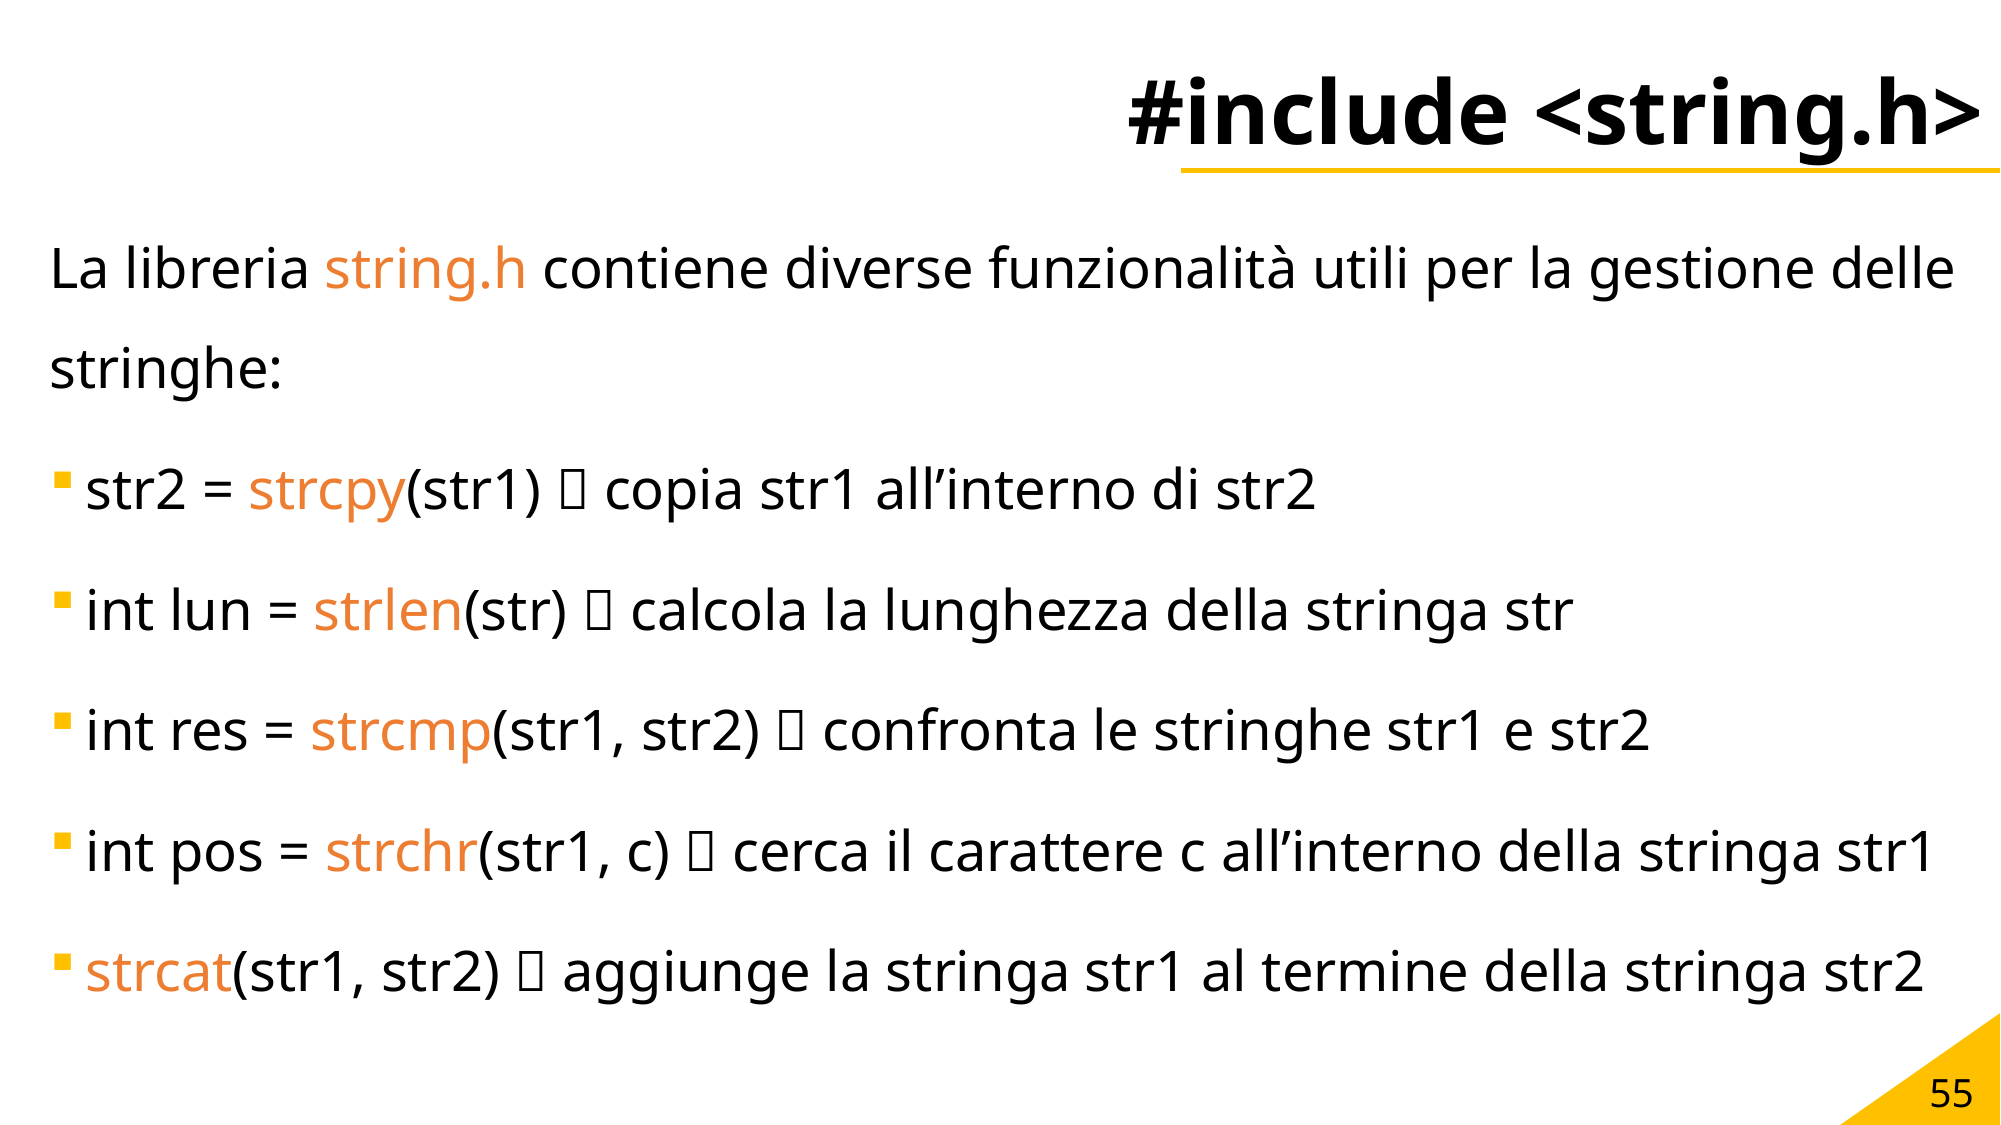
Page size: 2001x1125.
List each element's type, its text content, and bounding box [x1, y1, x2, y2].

list La libreria string.h contiene diverse funzionalità utili per la gestione delle stringhe: str2 = strcpy(str1)  copia str1 all’interno di str2 int lun = strlen(str)  calcola la lunghezza della stringa str int res = strcmp(str1, str2)  confronta le stringhe str1 e str2 int pos = strchr(str1, c)  cerca il carattere c all’interno della stringa str1 strcat(str1, str2)  aggiunge la stringa str1 al termine della stringa str2 [34, 191, 1973, 1066]
slide_number 55 [1538, 1065, 1989, 1125]
title #include <string.h> [0, 59, 2000, 171]
